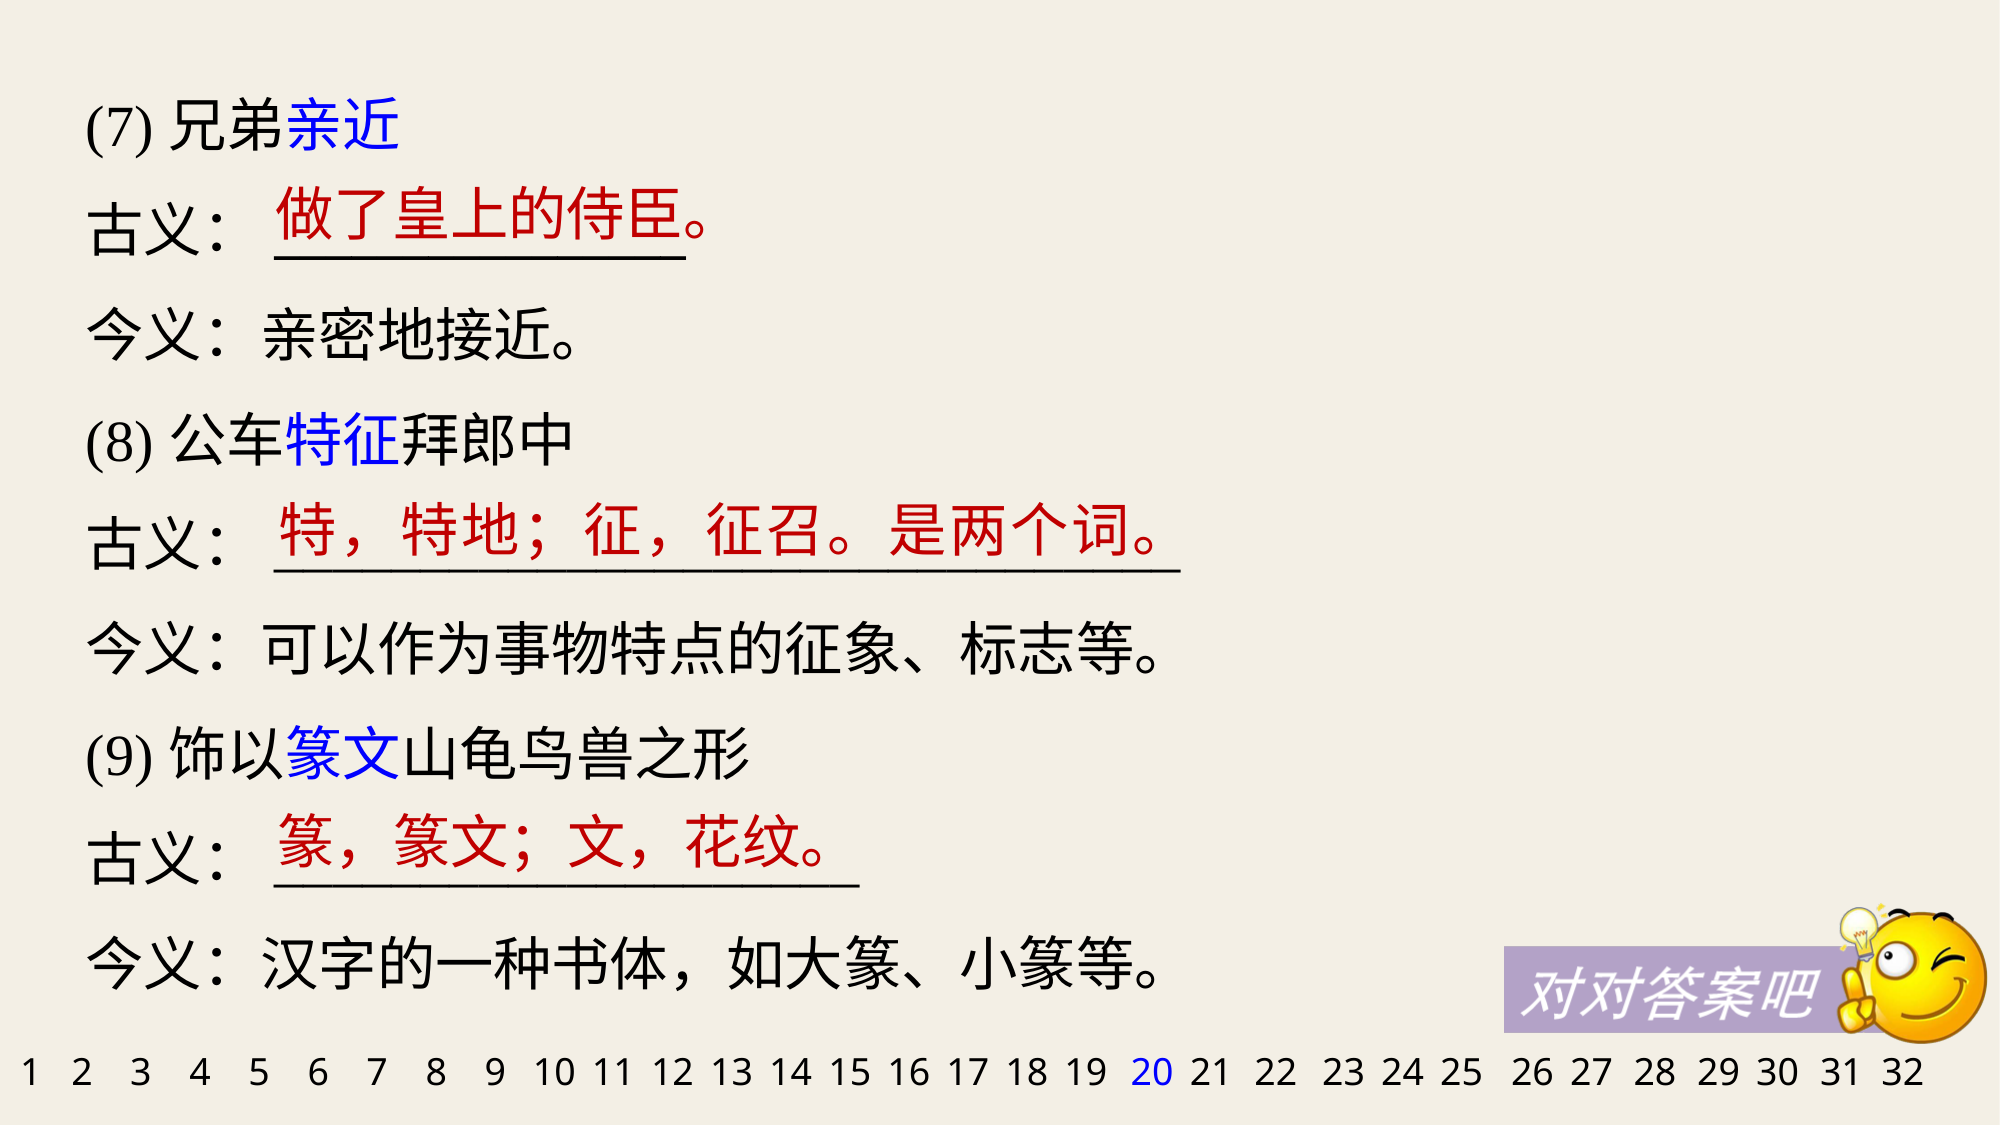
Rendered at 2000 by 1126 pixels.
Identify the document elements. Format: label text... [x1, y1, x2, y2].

text_box 15 [817, 1023, 876, 1118]
text_box 2 [49, 1023, 108, 1118]
text_box 11 [580, 1023, 640, 1118]
text_box 8 [403, 1023, 462, 1118]
text_box 10 [521, 1023, 580, 1118]
text_box 32 [1870, 1067, 1936, 1118]
text_box 29 [1686, 1067, 1745, 1118]
text_box 31 [1811, 1067, 1870, 1118]
text_box 篆，篆文；文，花纹。 [256, 760, 941, 886]
text_box 22 [1243, 1023, 1309, 1118]
text_box 16 [876, 1023, 935, 1118]
text_box 24 [1370, 1023, 1429, 1118]
text_box 13 [705, 1023, 758, 1118]
text_box 做了皇上的侍臣。 [255, 125, 961, 258]
text_box 18 [1001, 1023, 1053, 1118]
text_box 20 [1119, 1023, 1185, 1118]
text_box (7)兄弟亲近 古义：________________ 今义：亲密地接近。 (8)公车特征拜郎中 古义：_______________________________ 今义：可以作为事物特点的征象、标志等。 (9)饰以篆文山龟鸟兽之形 古义：____________________ 今义：汉字的一种书体，如大篆、小篆等。 [65, 42, 1906, 1008]
text_box 9 [462, 1023, 521, 1118]
text_box 28 [1622, 1067, 1686, 1118]
text_box 25 [1429, 1023, 1495, 1118]
text_box 21 [1185, 1023, 1243, 1118]
text_box 3 [108, 1023, 167, 1118]
text_box 5 [226, 1023, 292, 1118]
picture [1483, 902, 1988, 1059]
text_box 23 [1311, 1023, 1370, 1118]
text_box 7 [344, 1023, 403, 1118]
text_box 6 [292, 1023, 344, 1118]
text_box 27 [1559, 1067, 1622, 1118]
text_box 4 [167, 1023, 226, 1118]
text_box 特，特地；征，征召。是两个词。 [258, 441, 1153, 573]
text_box 30 [1745, 1067, 1811, 1118]
text_box 26 [1500, 1067, 1559, 1118]
text_box 17 [935, 1023, 1001, 1118]
text_box 19 [1053, 1023, 1119, 1118]
text_box 14 [758, 1023, 817, 1118]
text_box 1 [0, 1023, 49, 1118]
text_box 12 [640, 1023, 705, 1118]
